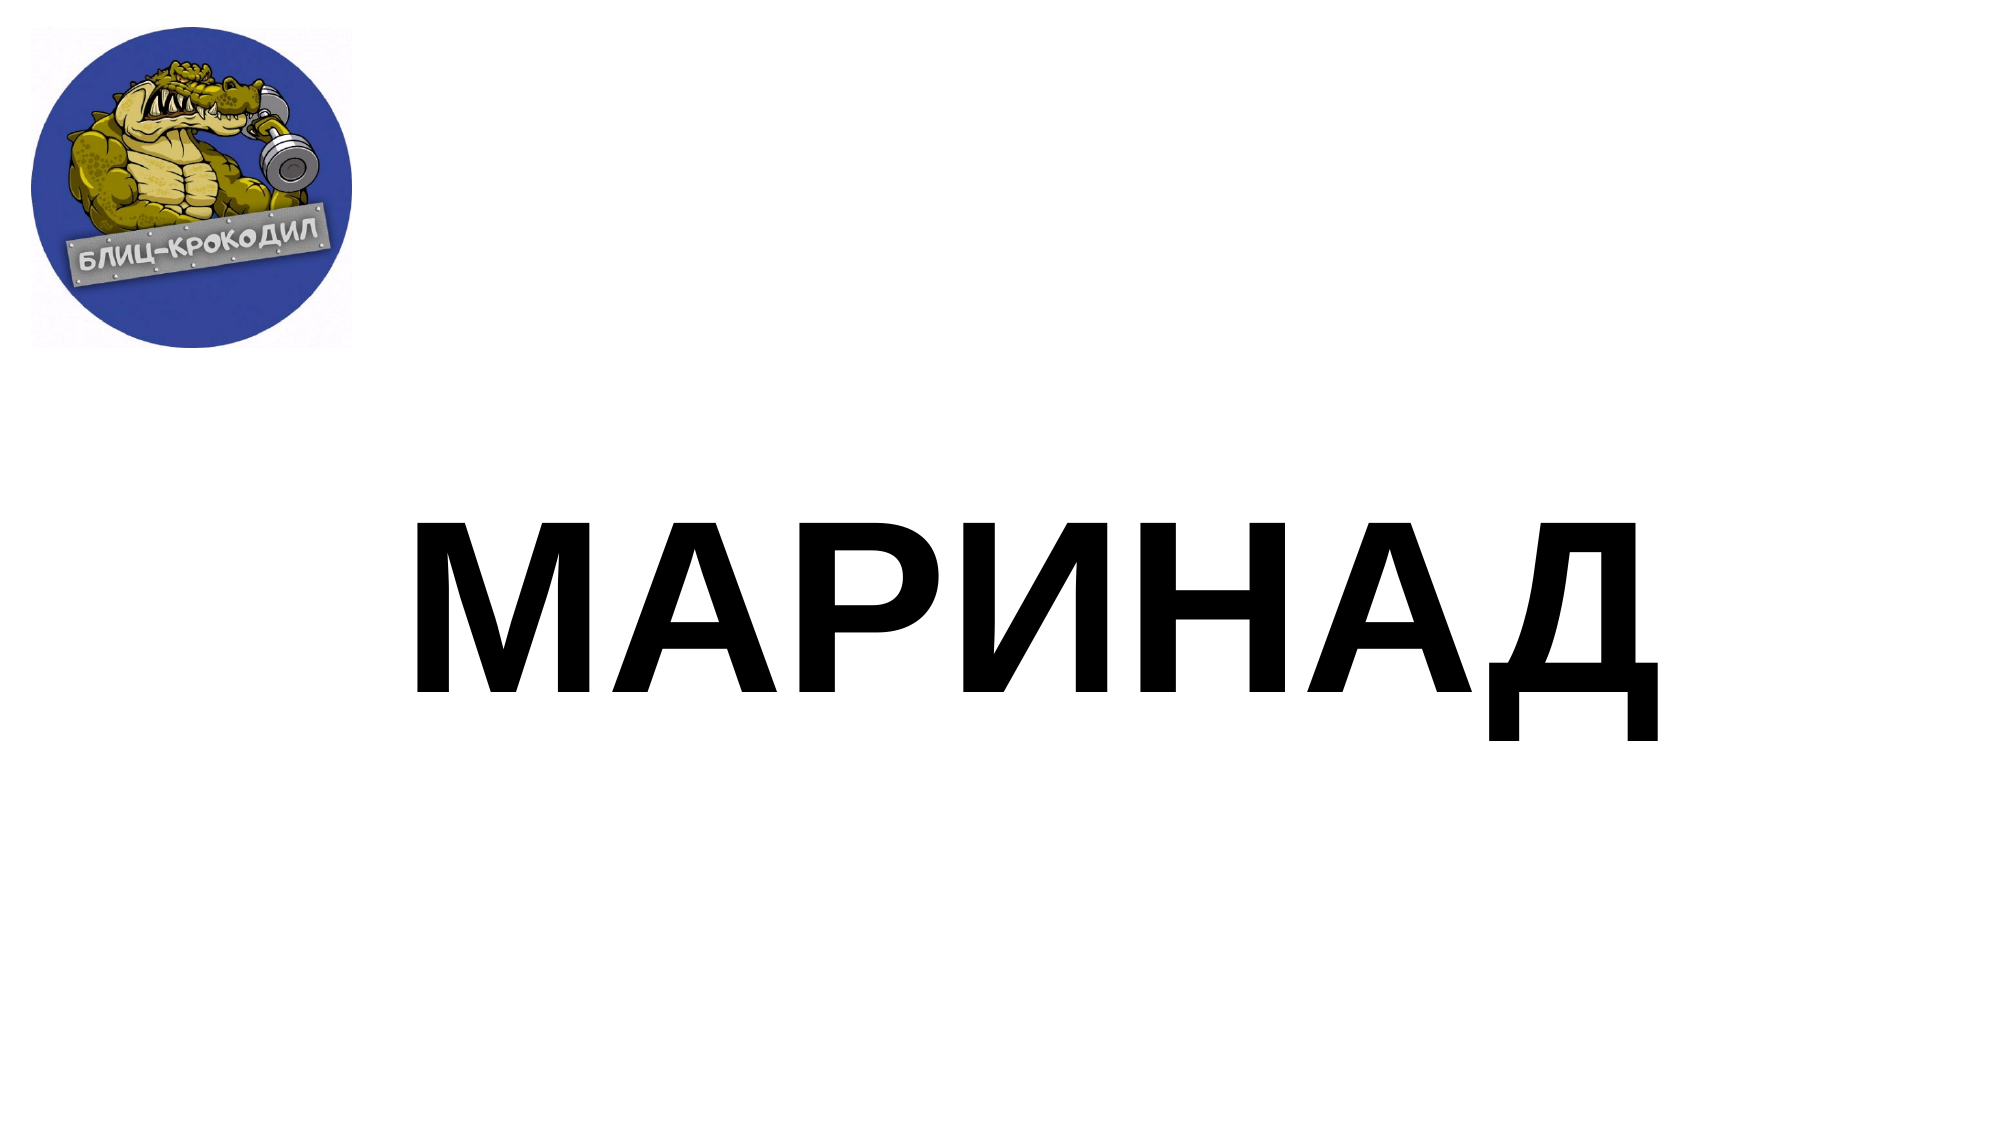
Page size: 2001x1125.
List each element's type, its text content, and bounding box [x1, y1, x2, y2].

picture [31, 27, 352, 348]
title МАРИНАД [282, 361, 1783, 754]
